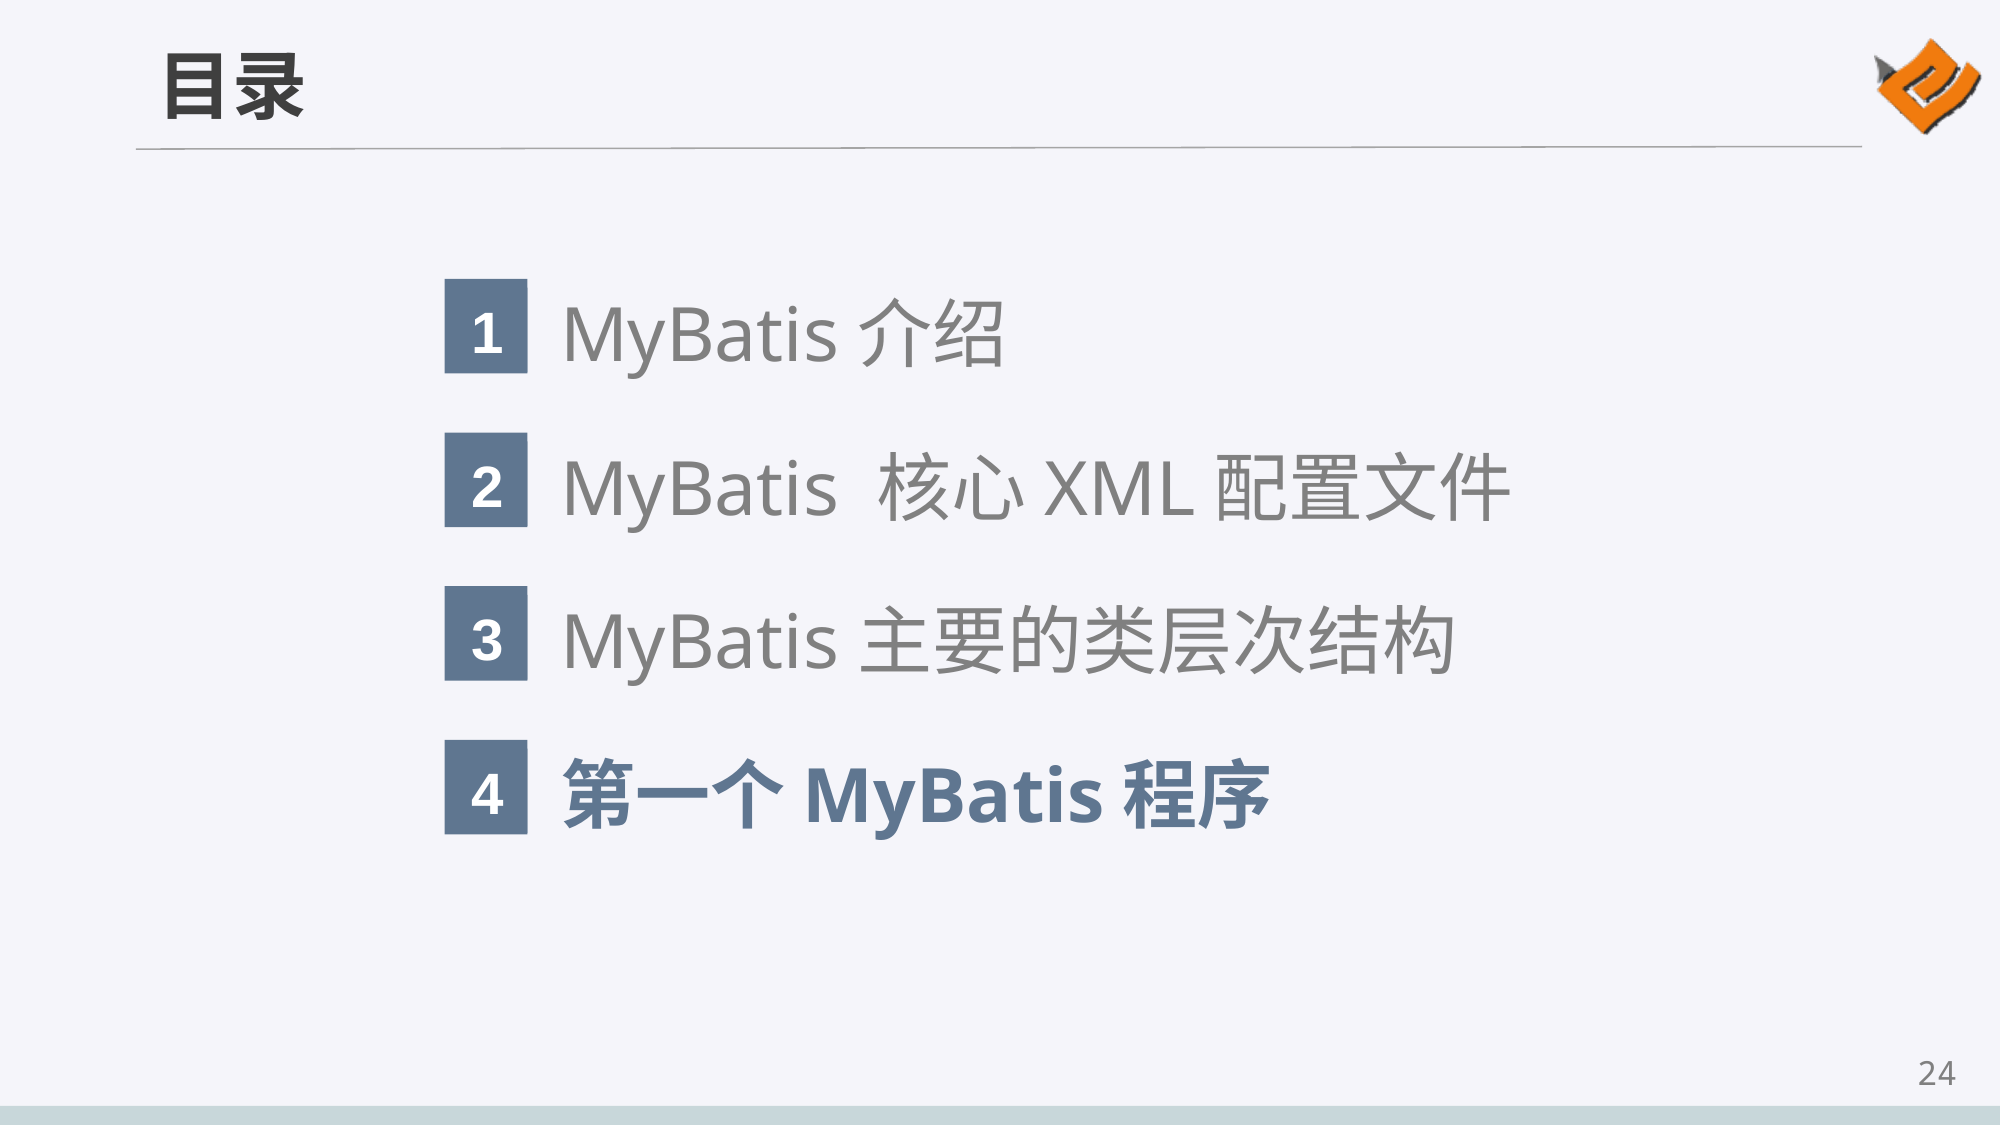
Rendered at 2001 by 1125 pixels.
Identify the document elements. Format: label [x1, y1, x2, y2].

text_box [444, 739, 1503, 847]
picture [1874, 38, 1981, 134]
text_box [444, 278, 1503, 386]
text_box [444, 432, 1568, 539]
text_box [444, 585, 1503, 693]
